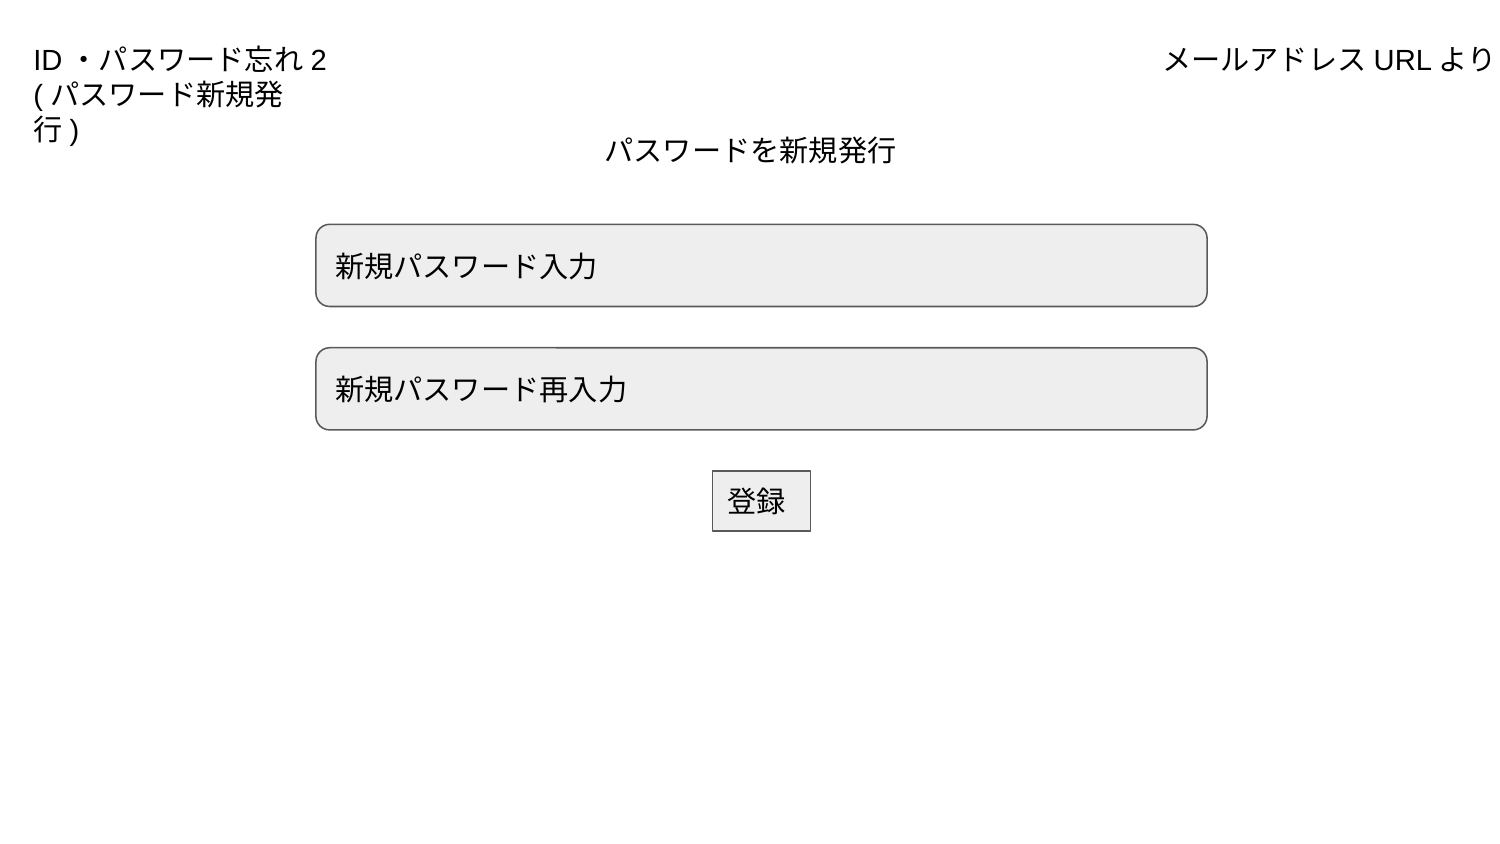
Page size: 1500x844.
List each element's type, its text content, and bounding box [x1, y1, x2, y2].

text_box 新規パスワード入力 [315, 224, 1208, 307]
text_box 新規パスワード再入力 [315, 347, 1208, 430]
text_box ID・パスワード忘れ2 (パスワード新規発行) [18, 26, 344, 162]
text_box 登録 [712, 471, 811, 532]
text_box パスワードを新規発行 [335, 117, 1166, 183]
text_box メールアドレスURLより [1147, 26, 1500, 92]
